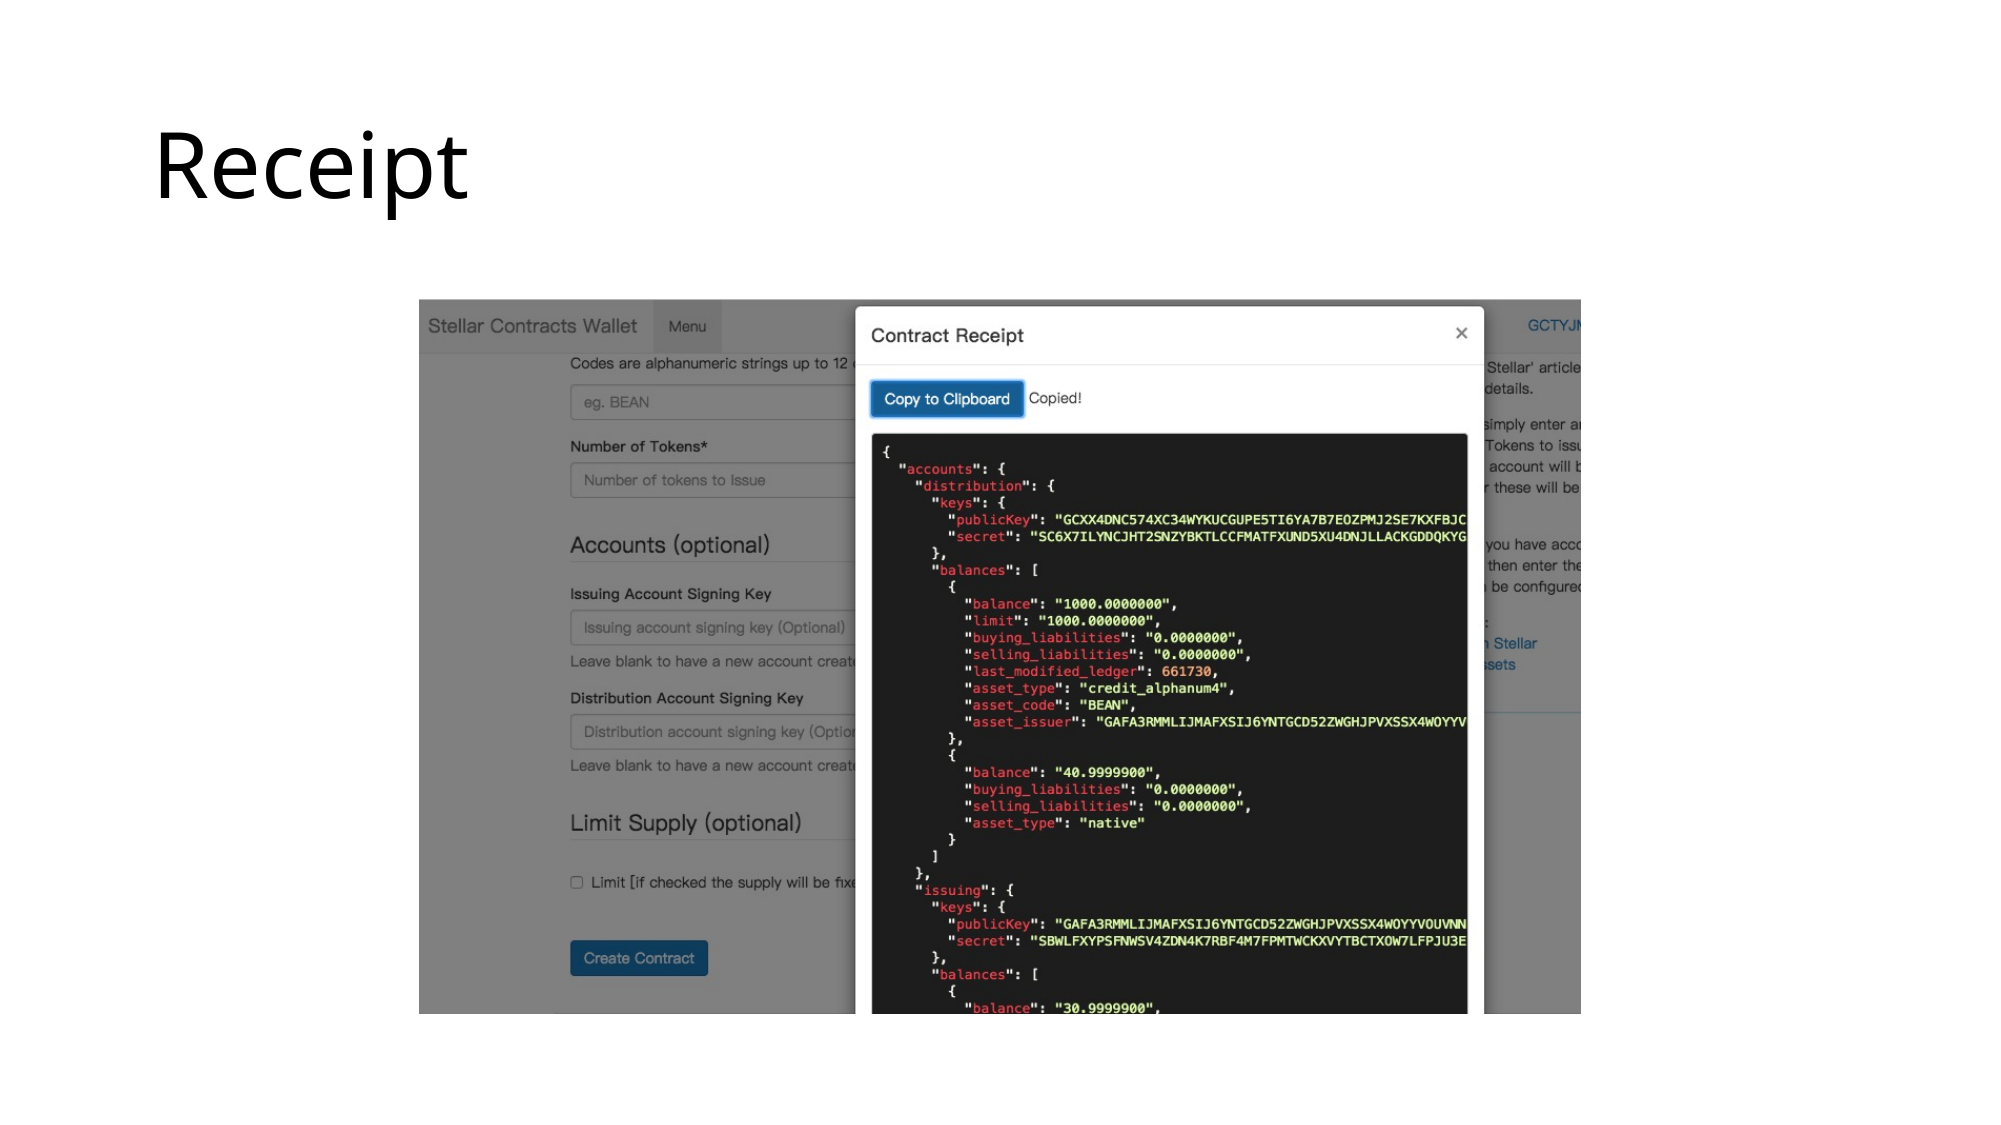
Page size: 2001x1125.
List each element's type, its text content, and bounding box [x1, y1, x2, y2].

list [419, 299, 1581, 1014]
title Receipt [137, 59, 1863, 278]
